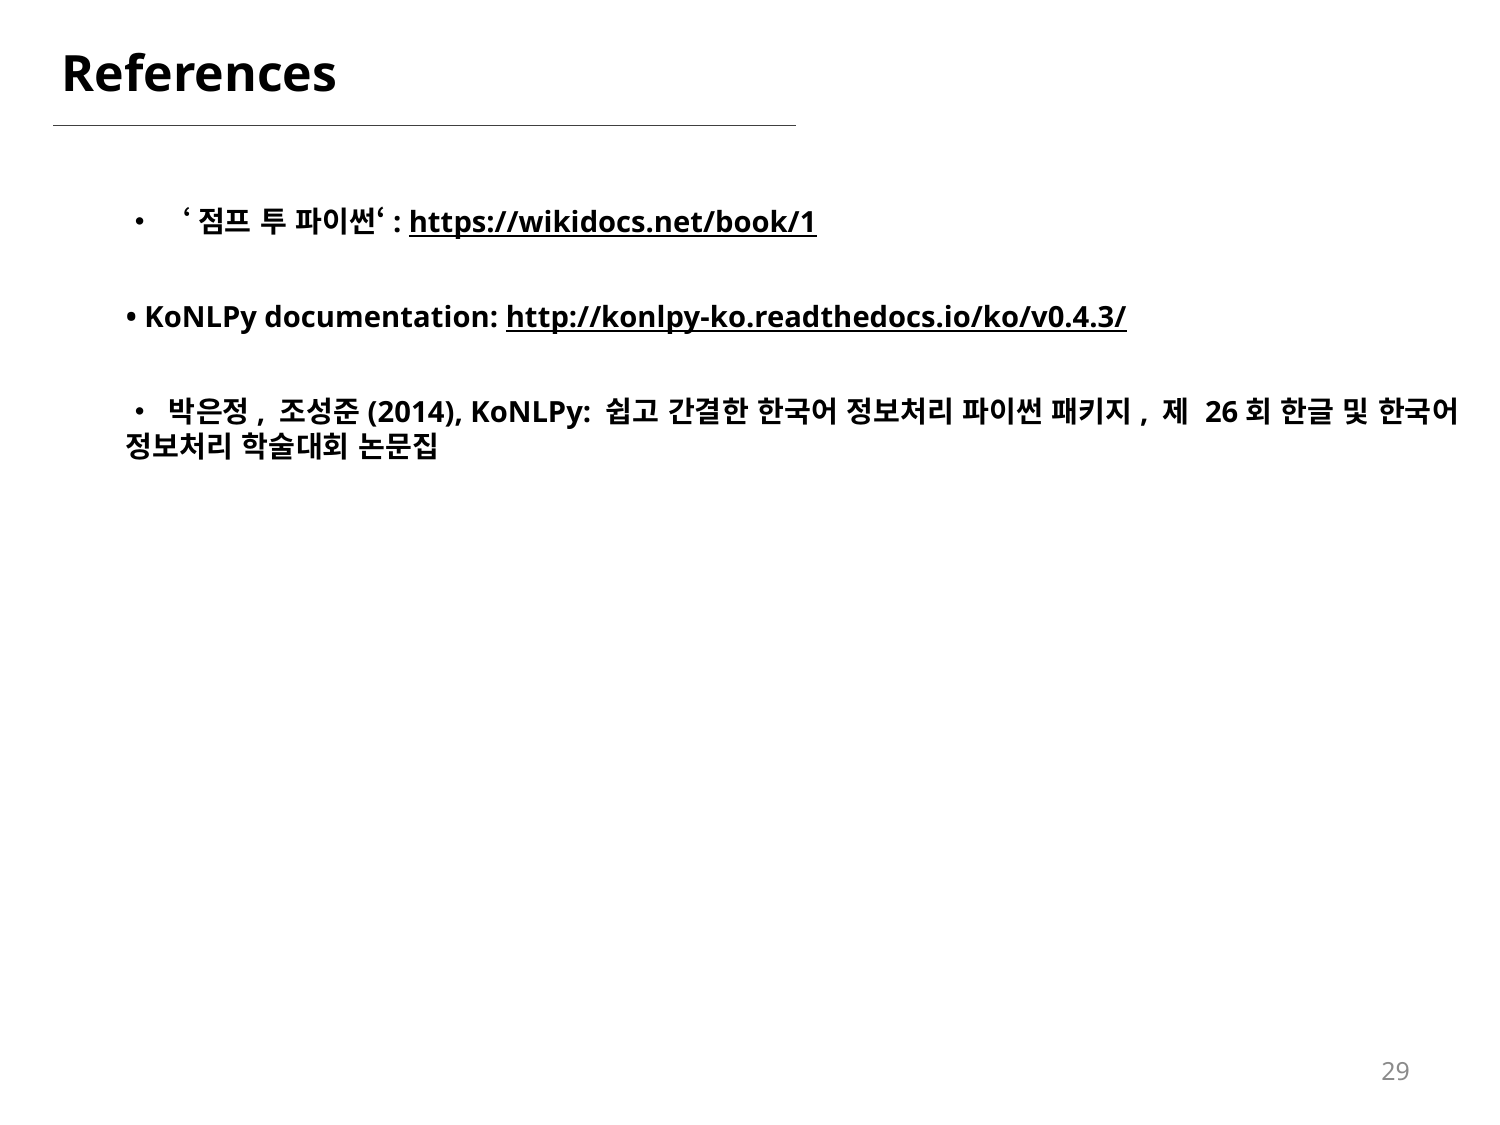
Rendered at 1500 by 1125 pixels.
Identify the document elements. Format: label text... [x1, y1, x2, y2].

text_box • 박은정, 조성준(2014), KoNLPy: 쉽고 간결한 한국어 정보처리 파이썬 패키지, 제 26회 한글 및 한국어 정보처리 학술대회 논문집 [111, 386, 1482, 471]
text_box • ‘점프 투 파이썬‘: https://wikidocs.net/book/1 [111, 196, 1482, 246]
text_box References [47, 33, 352, 109]
slide_number 29 [1074, 1042, 1425, 1103]
text_box • KoNLPy documentation: http://konlpy-ko.readthedocs.io/ko/v0.4.3/ [111, 291, 1482, 341]
